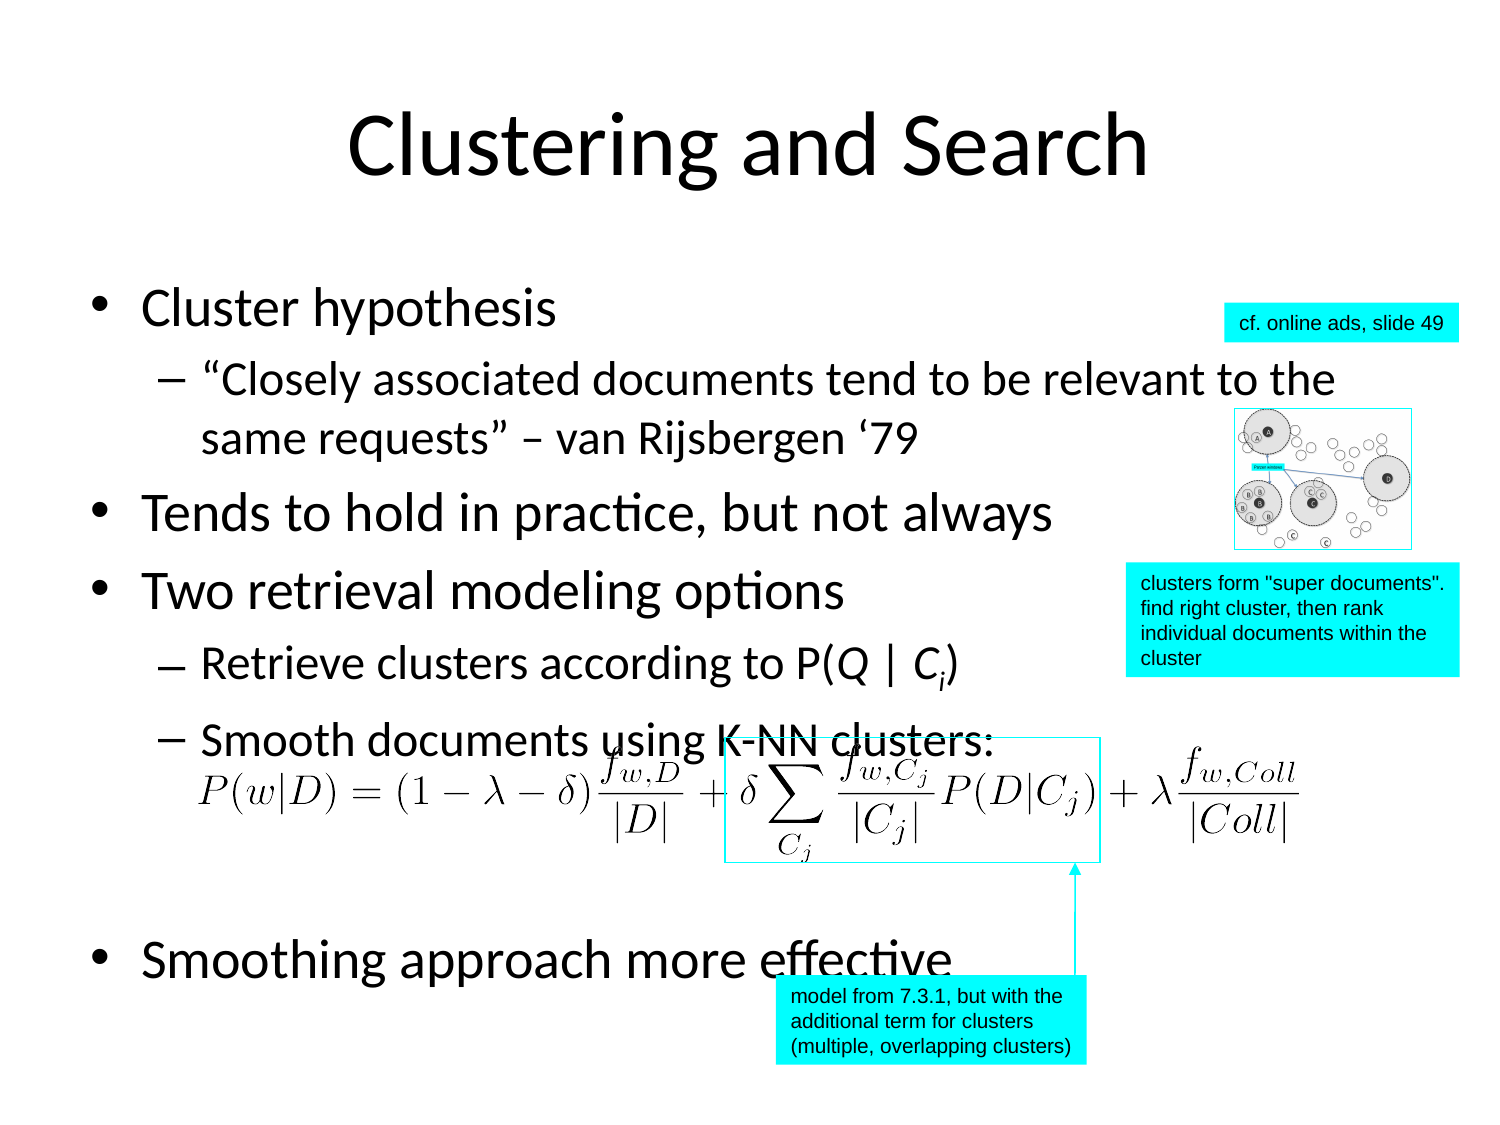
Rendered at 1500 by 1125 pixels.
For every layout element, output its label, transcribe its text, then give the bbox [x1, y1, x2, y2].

text_box [1068, 871, 1082, 976]
text_box cf. online ads, slide 49 [1224, 302, 1459, 343]
text_box model from 7.3.1, but with the additional term for clusters (multiple, overlapping clusters) [775, 975, 1087, 1065]
list Cluster hypothesis “Closely associated documents tend to be relevant to the same requests” – van Rijsbergen ‘79 Tends to hold in practice, but not always Two retrieval modeling options Retrieve clusters according to P(Q | Ci) Smooth documents using K-NN clusters: Smoothing approach more effective [74, 262, 1426, 1006]
text_box clusters form "super documents". find right cluster, then rank individual documents within the cluster [1125, 562, 1460, 678]
picture [1233, 408, 1412, 550]
title Clustering and Search [74, 44, 1426, 233]
picture [197, 741, 1303, 863]
